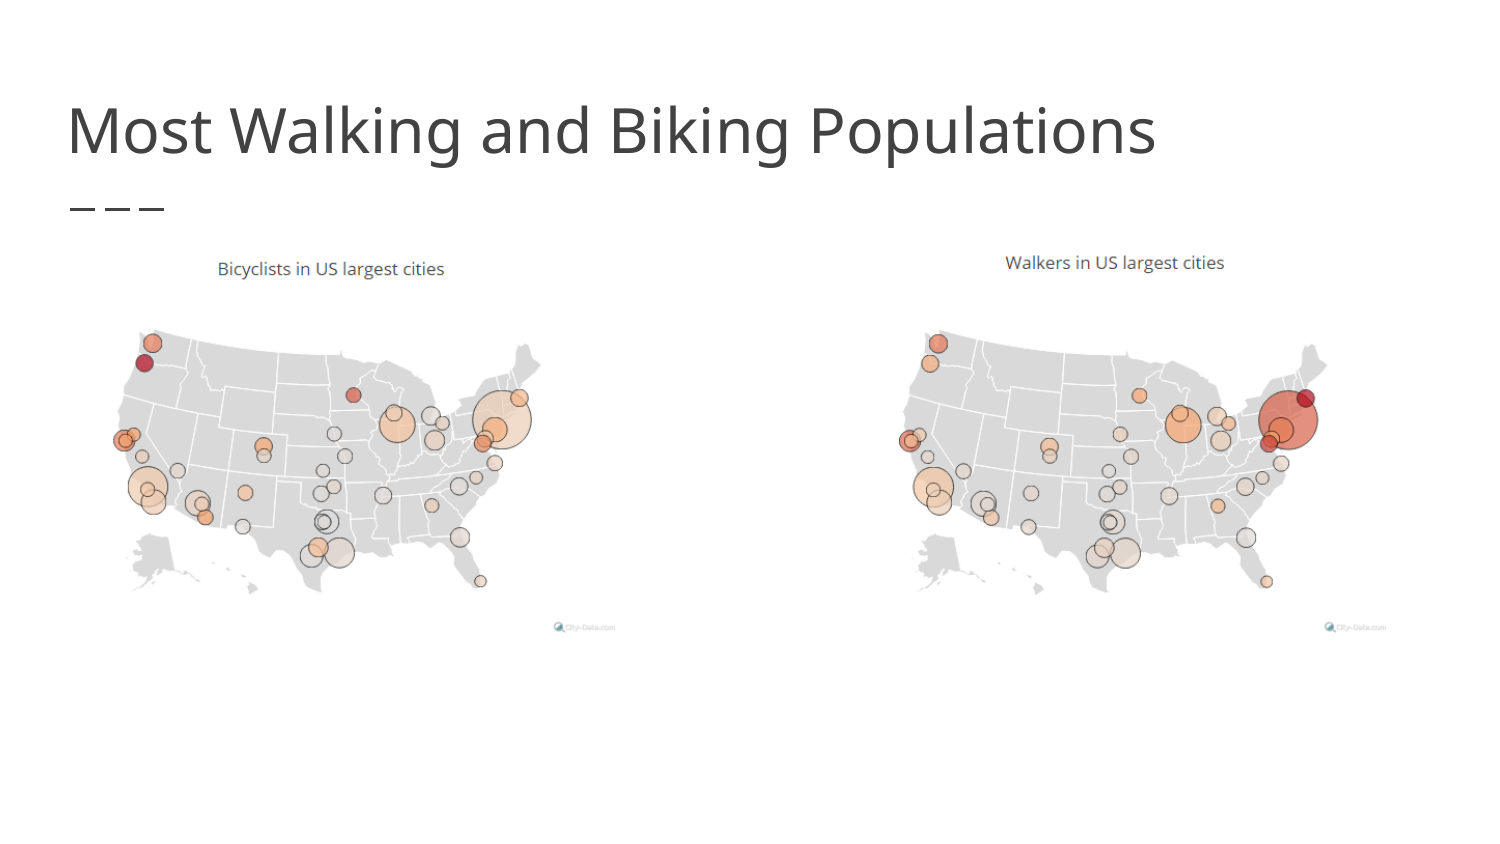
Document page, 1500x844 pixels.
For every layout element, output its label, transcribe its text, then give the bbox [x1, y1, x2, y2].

picture [844, 241, 1389, 635]
title Most Walking and Biking Populations [51, 61, 1449, 182]
picture [74, 241, 619, 635]
